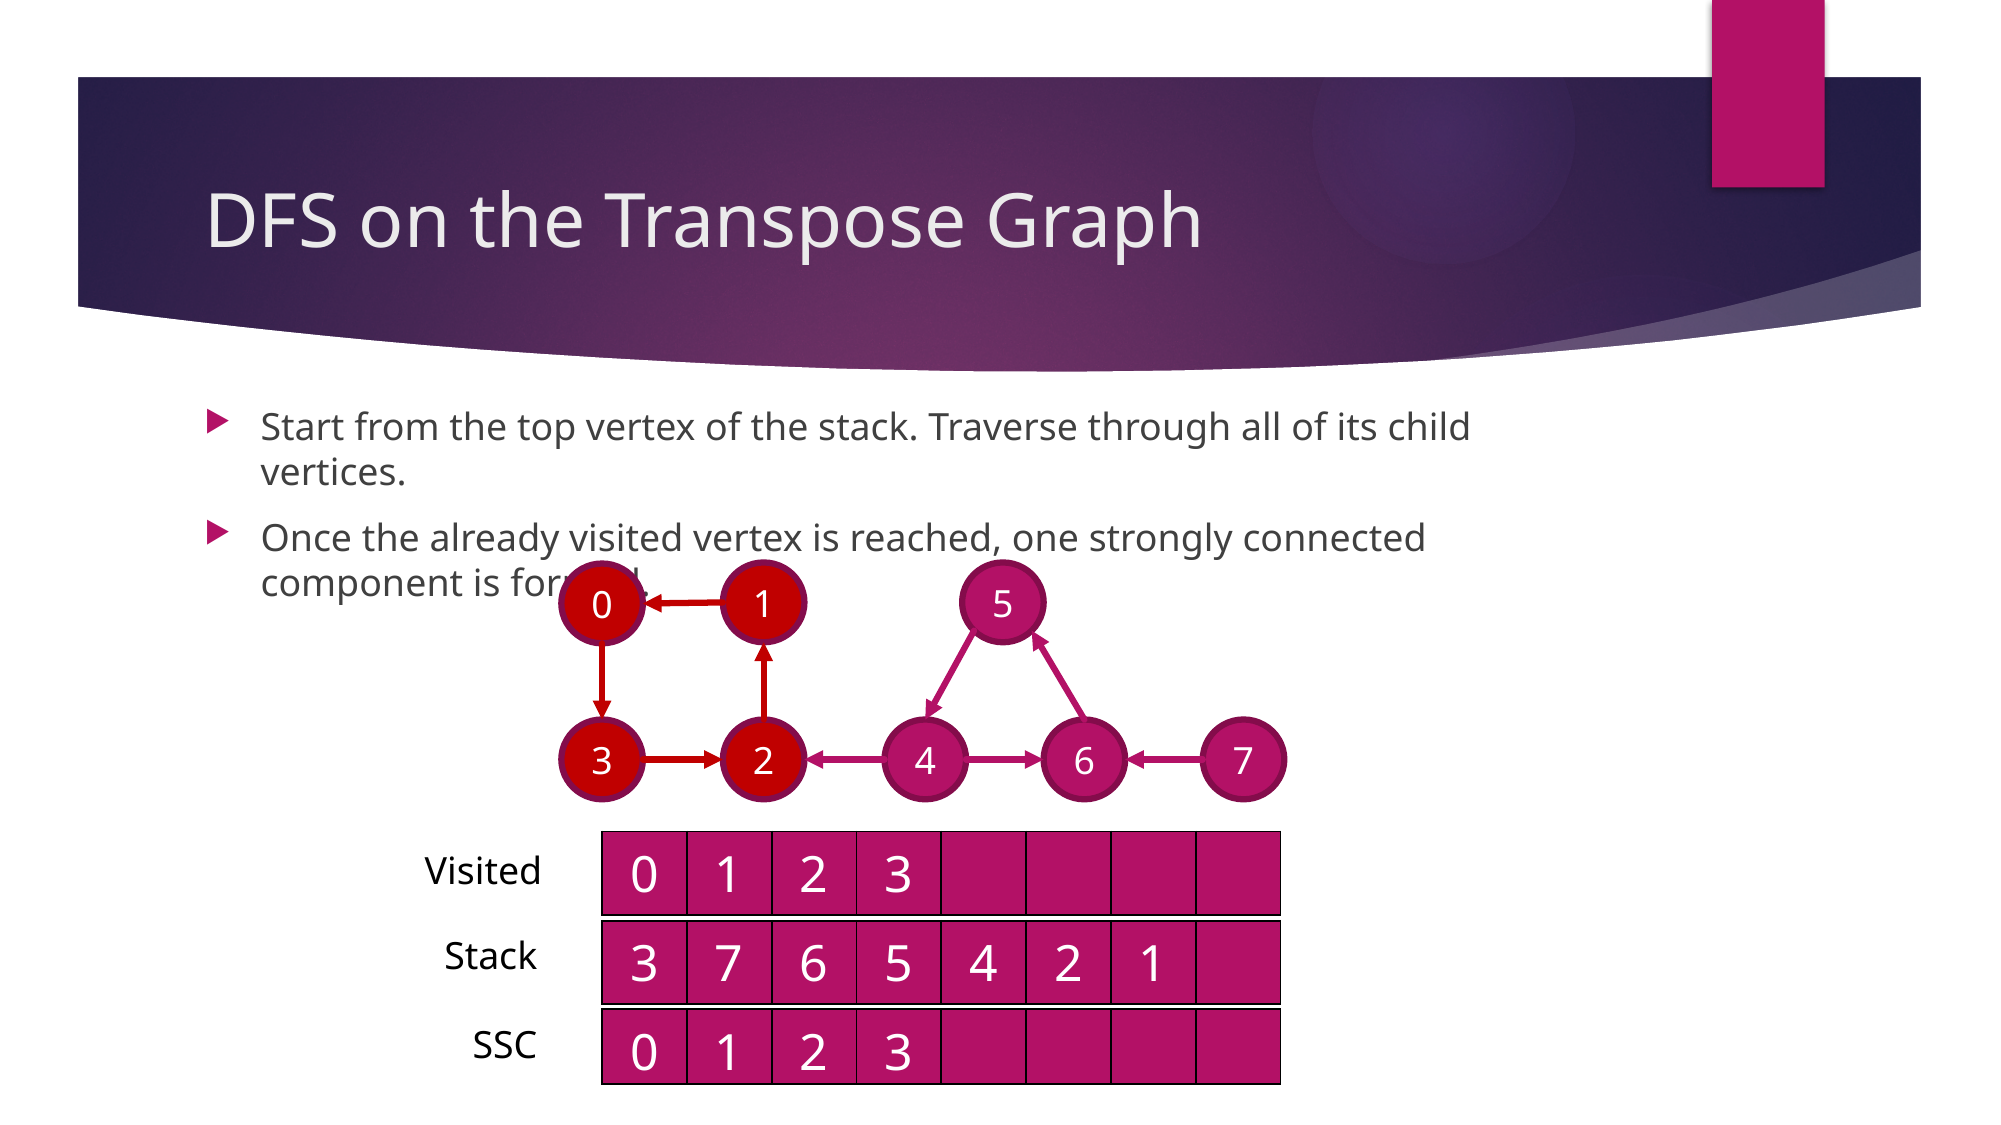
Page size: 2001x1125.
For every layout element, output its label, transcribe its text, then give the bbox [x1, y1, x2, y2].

table_header 7 [688, 922, 771, 1003]
table_header 0 [603, 1010, 686, 1083]
text_box SSC [365, 1013, 552, 1073]
table_header 1 [688, 832, 771, 914]
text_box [560, 562, 1285, 800]
table_header [1027, 1010, 1110, 1083]
list Start from the top vertex of the stack. Traverse through all of its child vertices. Once the already visited vertex is reached, one strongly connected component is formed. [189, 395, 1627, 603]
table_header [942, 1010, 1025, 1083]
table_header 3 [857, 832, 940, 914]
table_header 3 [857, 1010, 940, 1083]
table_header 2 [773, 1010, 856, 1083]
table_header 1 [688, 1010, 771, 1083]
table_header [1112, 1010, 1195, 1083]
table_header 1 [1112, 922, 1195, 1003]
table_header 3 [603, 922, 686, 1003]
title DFS on the Transpose Graph [189, 159, 1627, 276]
table_header 2 [1027, 922, 1110, 1003]
table_header 4 [942, 922, 1025, 1003]
table_header 0 [603, 832, 686, 914]
text_box Visited [360, 840, 557, 900]
table_header [1197, 1010, 1280, 1083]
table_header 2 [773, 832, 856, 914]
table_header [1197, 922, 1280, 1003]
table_header 5 [857, 922, 940, 1003]
table_header [1112, 832, 1195, 914]
table_header [942, 832, 1025, 914]
table_header [1027, 832, 1110, 914]
table_header 6 [773, 922, 856, 1003]
table_header [1197, 832, 1280, 914]
text_box Stack [365, 924, 552, 985]
